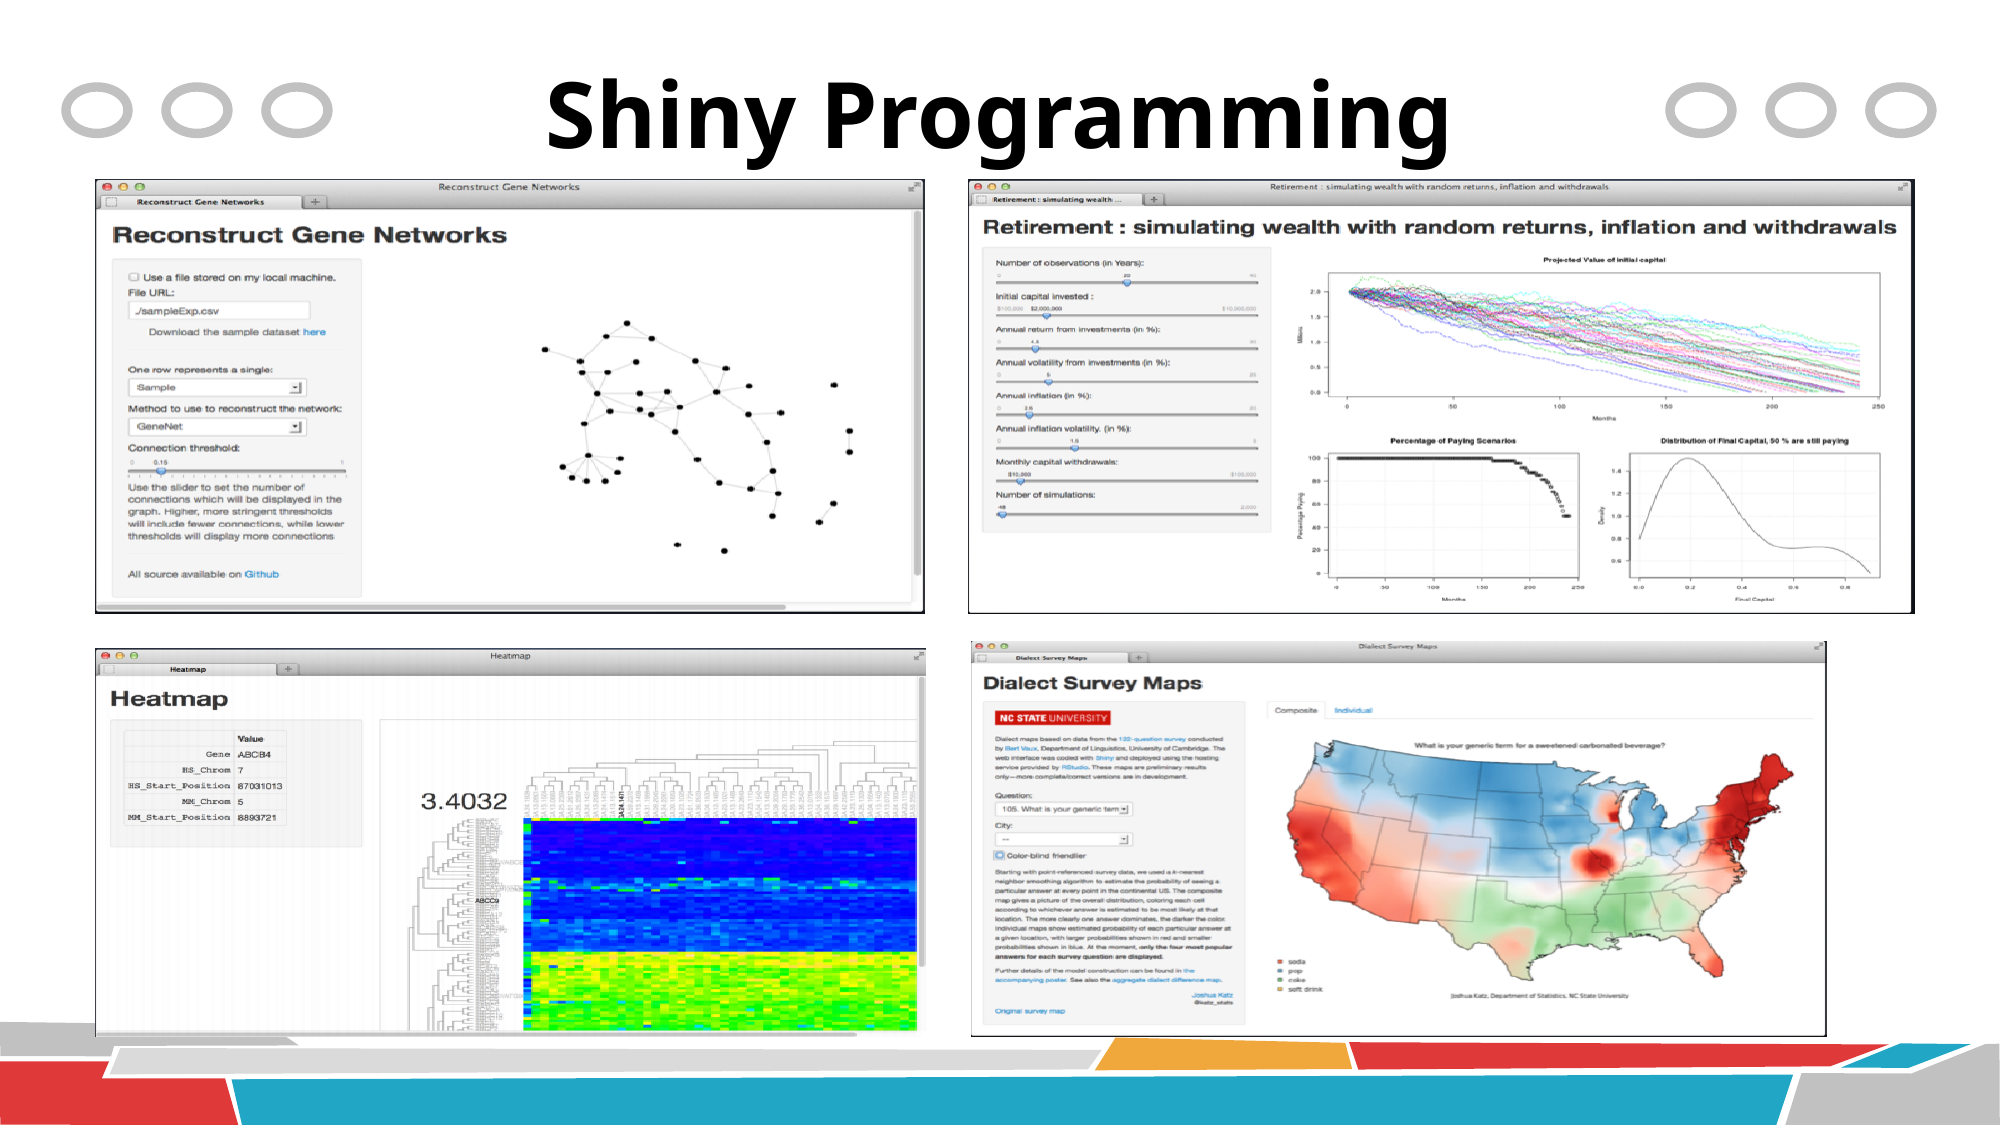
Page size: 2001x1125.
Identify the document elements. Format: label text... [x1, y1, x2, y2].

picture [94, 648, 926, 1037]
picture [968, 179, 1915, 614]
picture [971, 641, 1827, 1037]
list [94, 179, 925, 614]
title Shiny Programming [350, 18, 1650, 206]
